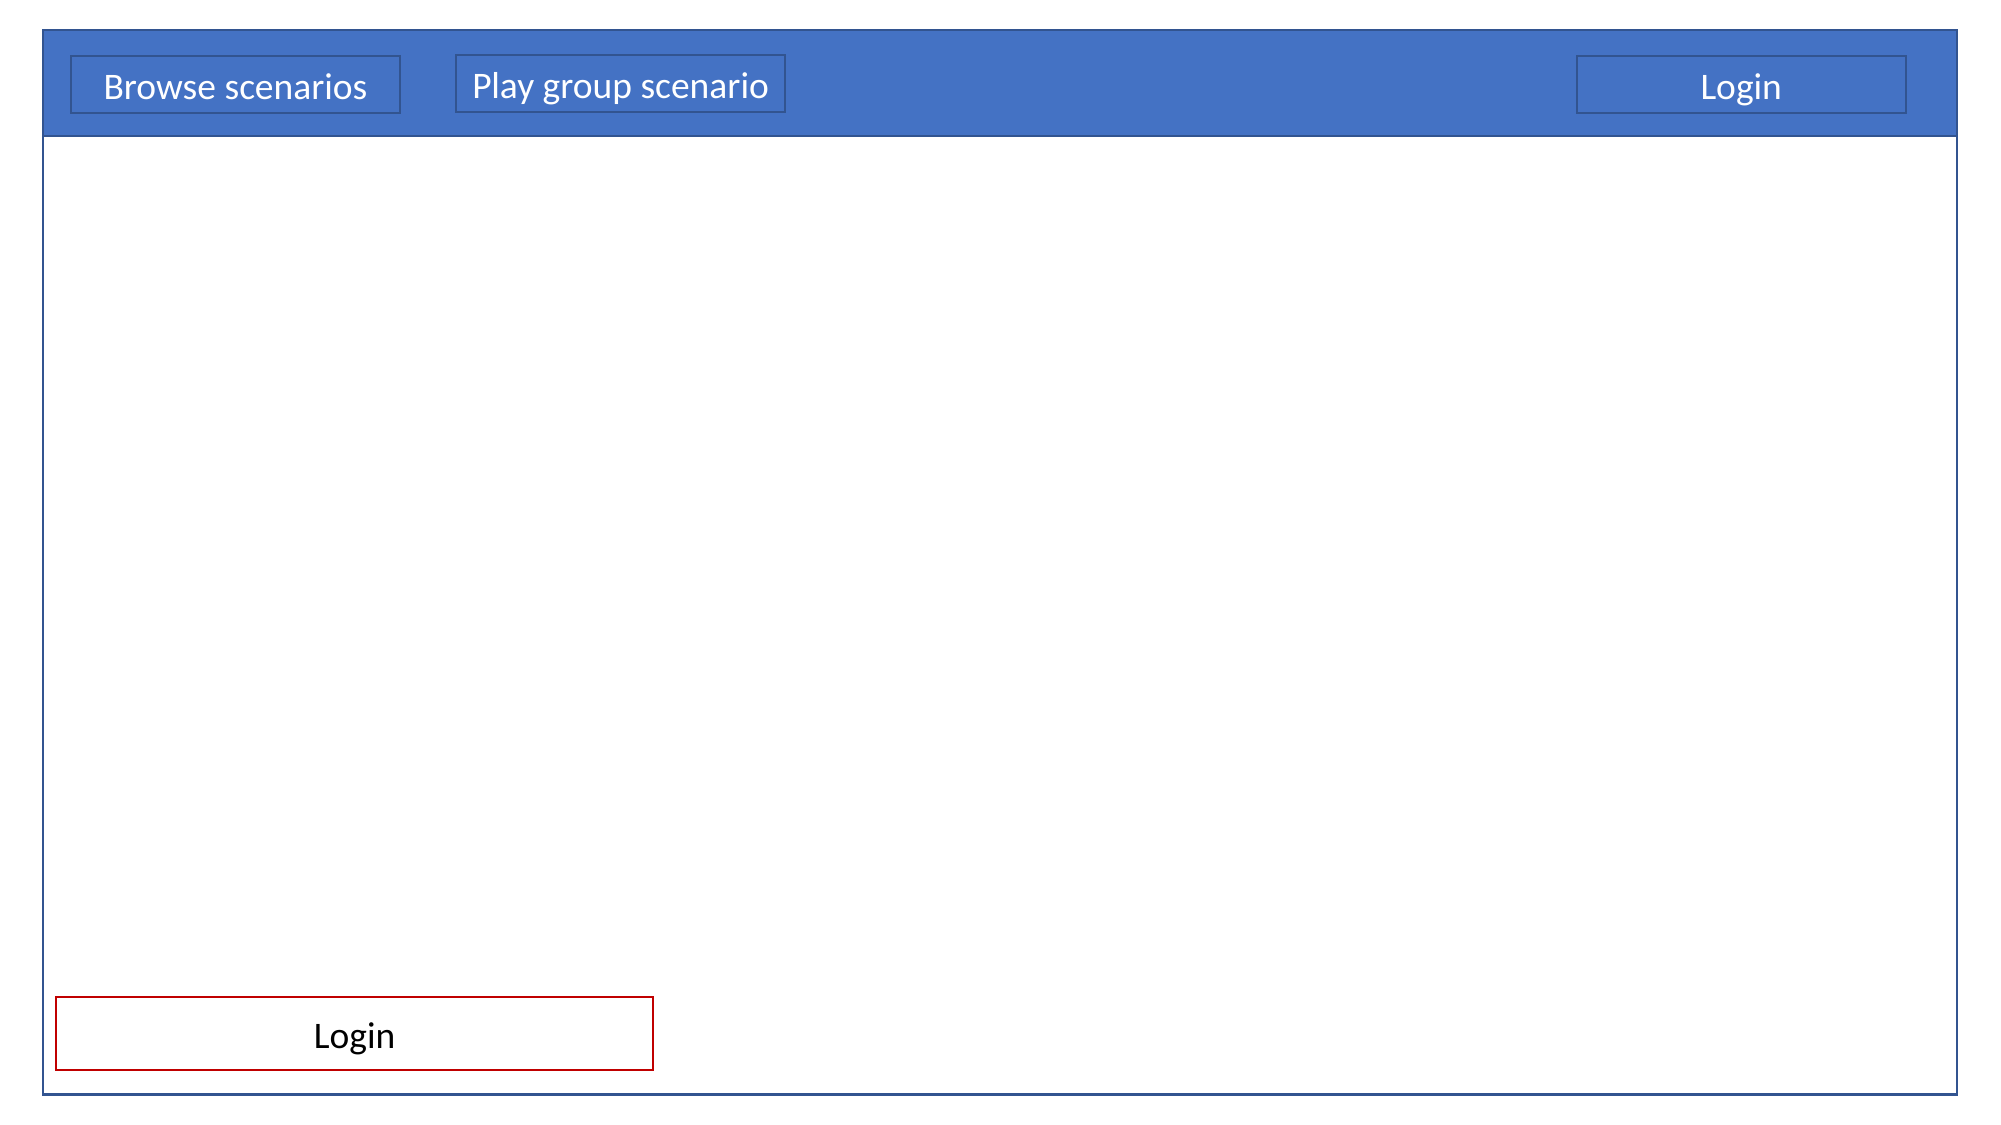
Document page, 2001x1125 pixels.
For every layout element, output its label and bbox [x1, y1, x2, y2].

text_box [42, 30, 1958, 1095]
